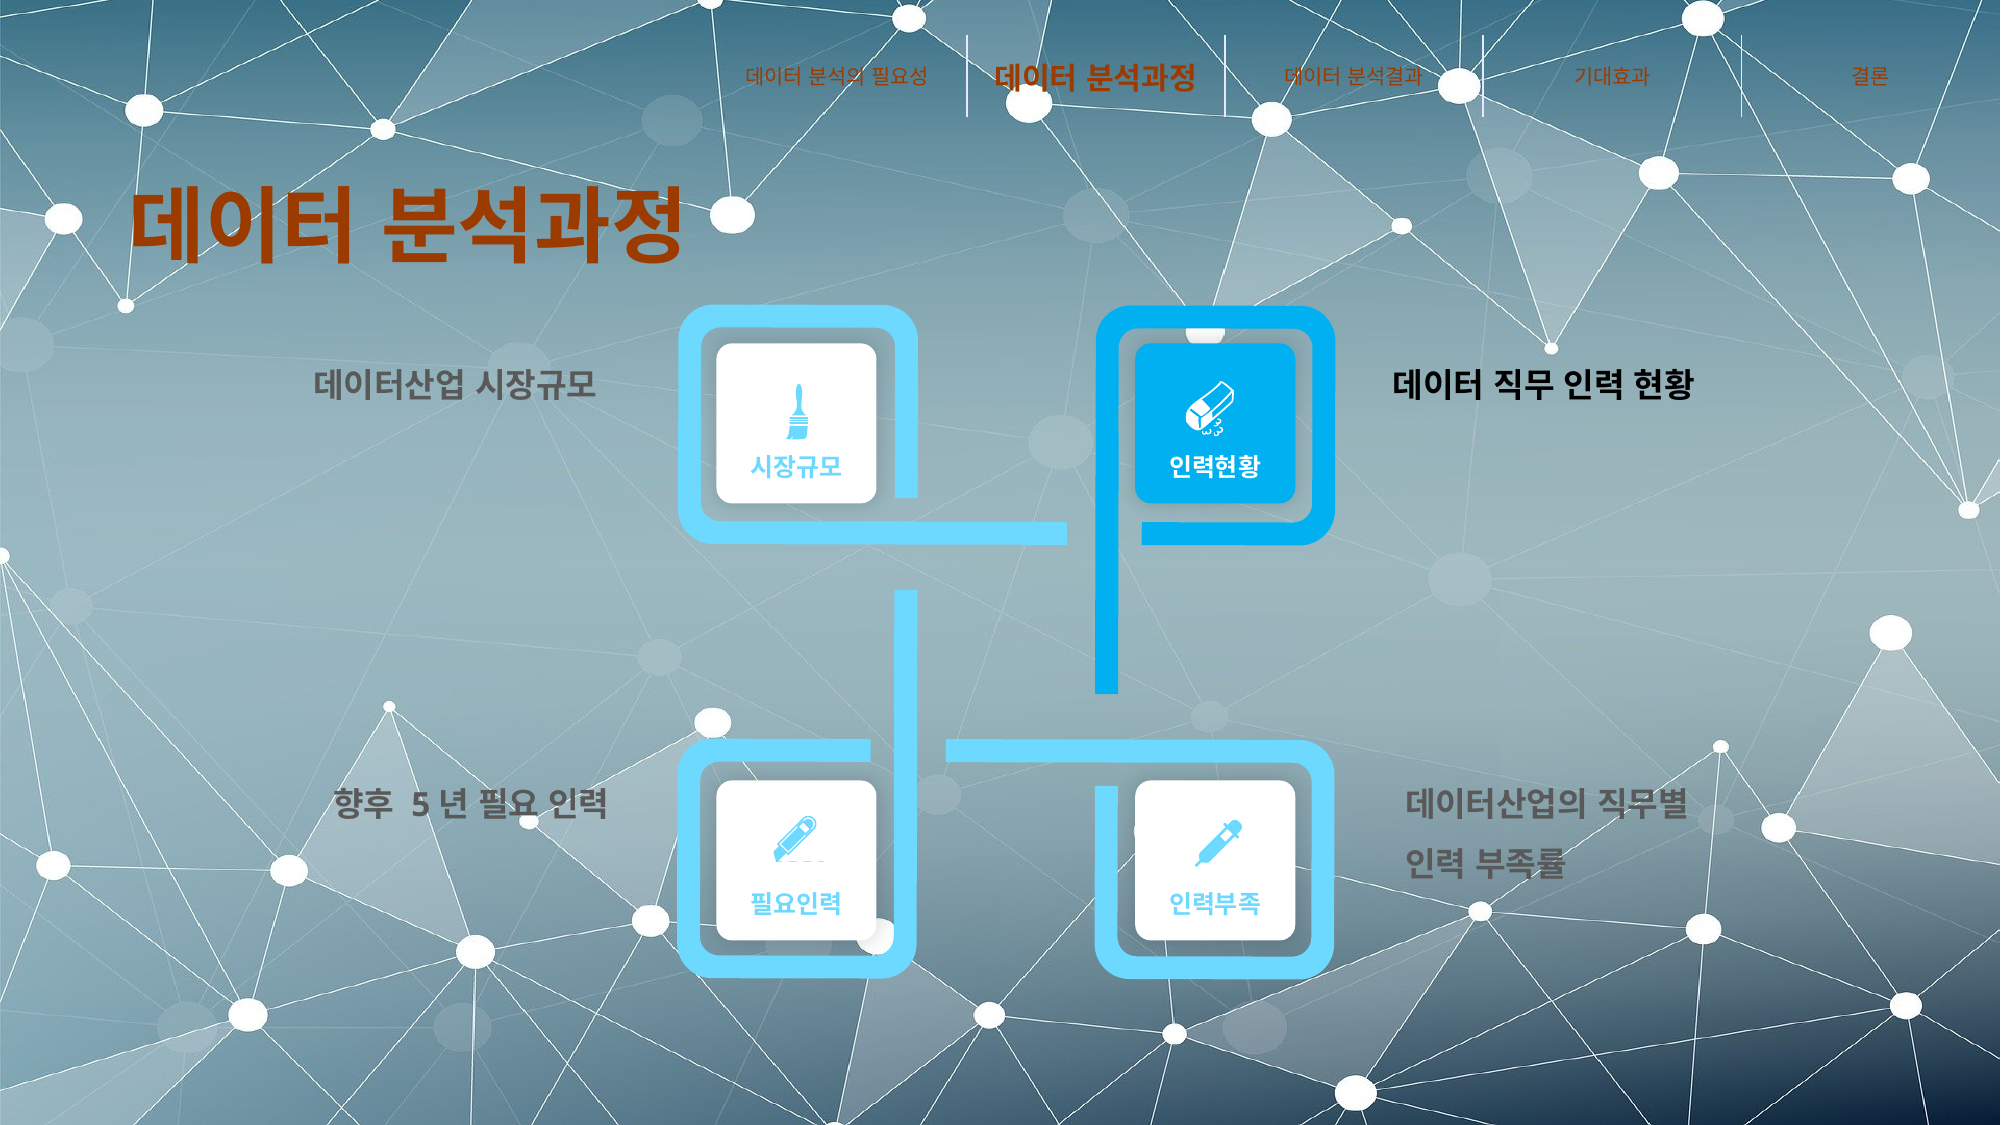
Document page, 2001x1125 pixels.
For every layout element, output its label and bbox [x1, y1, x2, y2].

text_box [669, 313, 1343, 971]
text_box [716, 343, 877, 504]
text_box [1135, 343, 1296, 504]
text_box [1135, 780, 1296, 941]
picture [0, 0, 2000, 1125]
text_box [716, 780, 877, 941]
